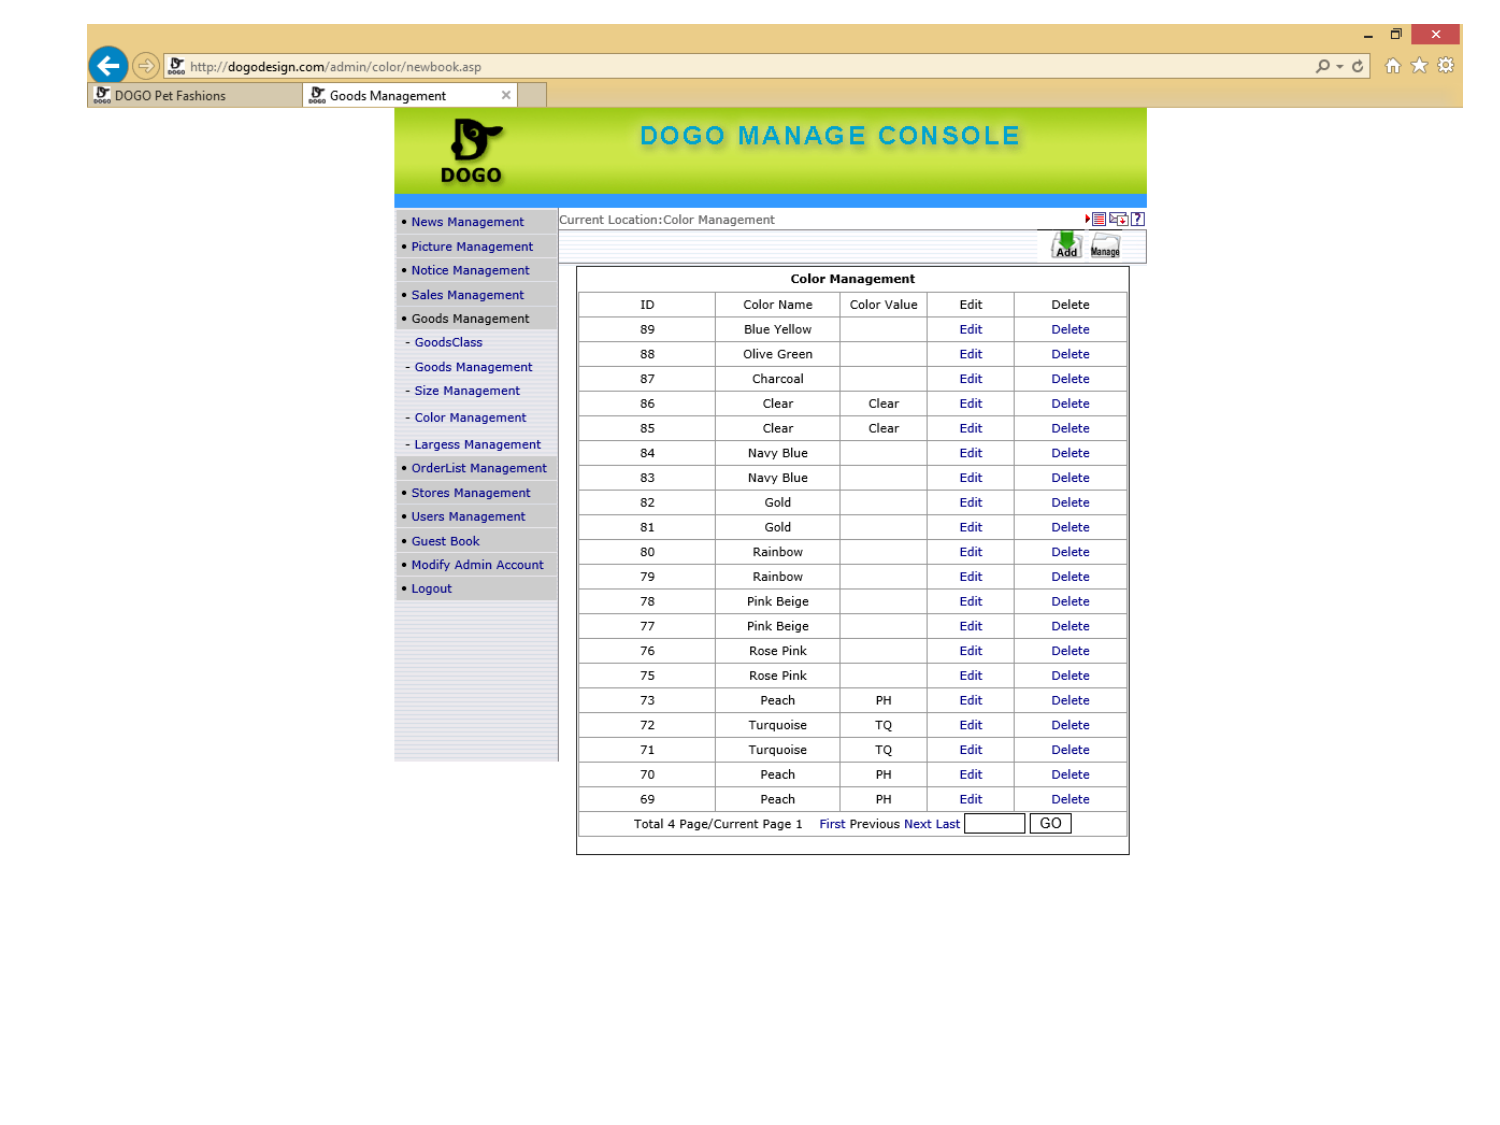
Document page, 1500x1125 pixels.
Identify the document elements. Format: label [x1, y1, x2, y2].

picture [87, 24, 1463, 1083]
